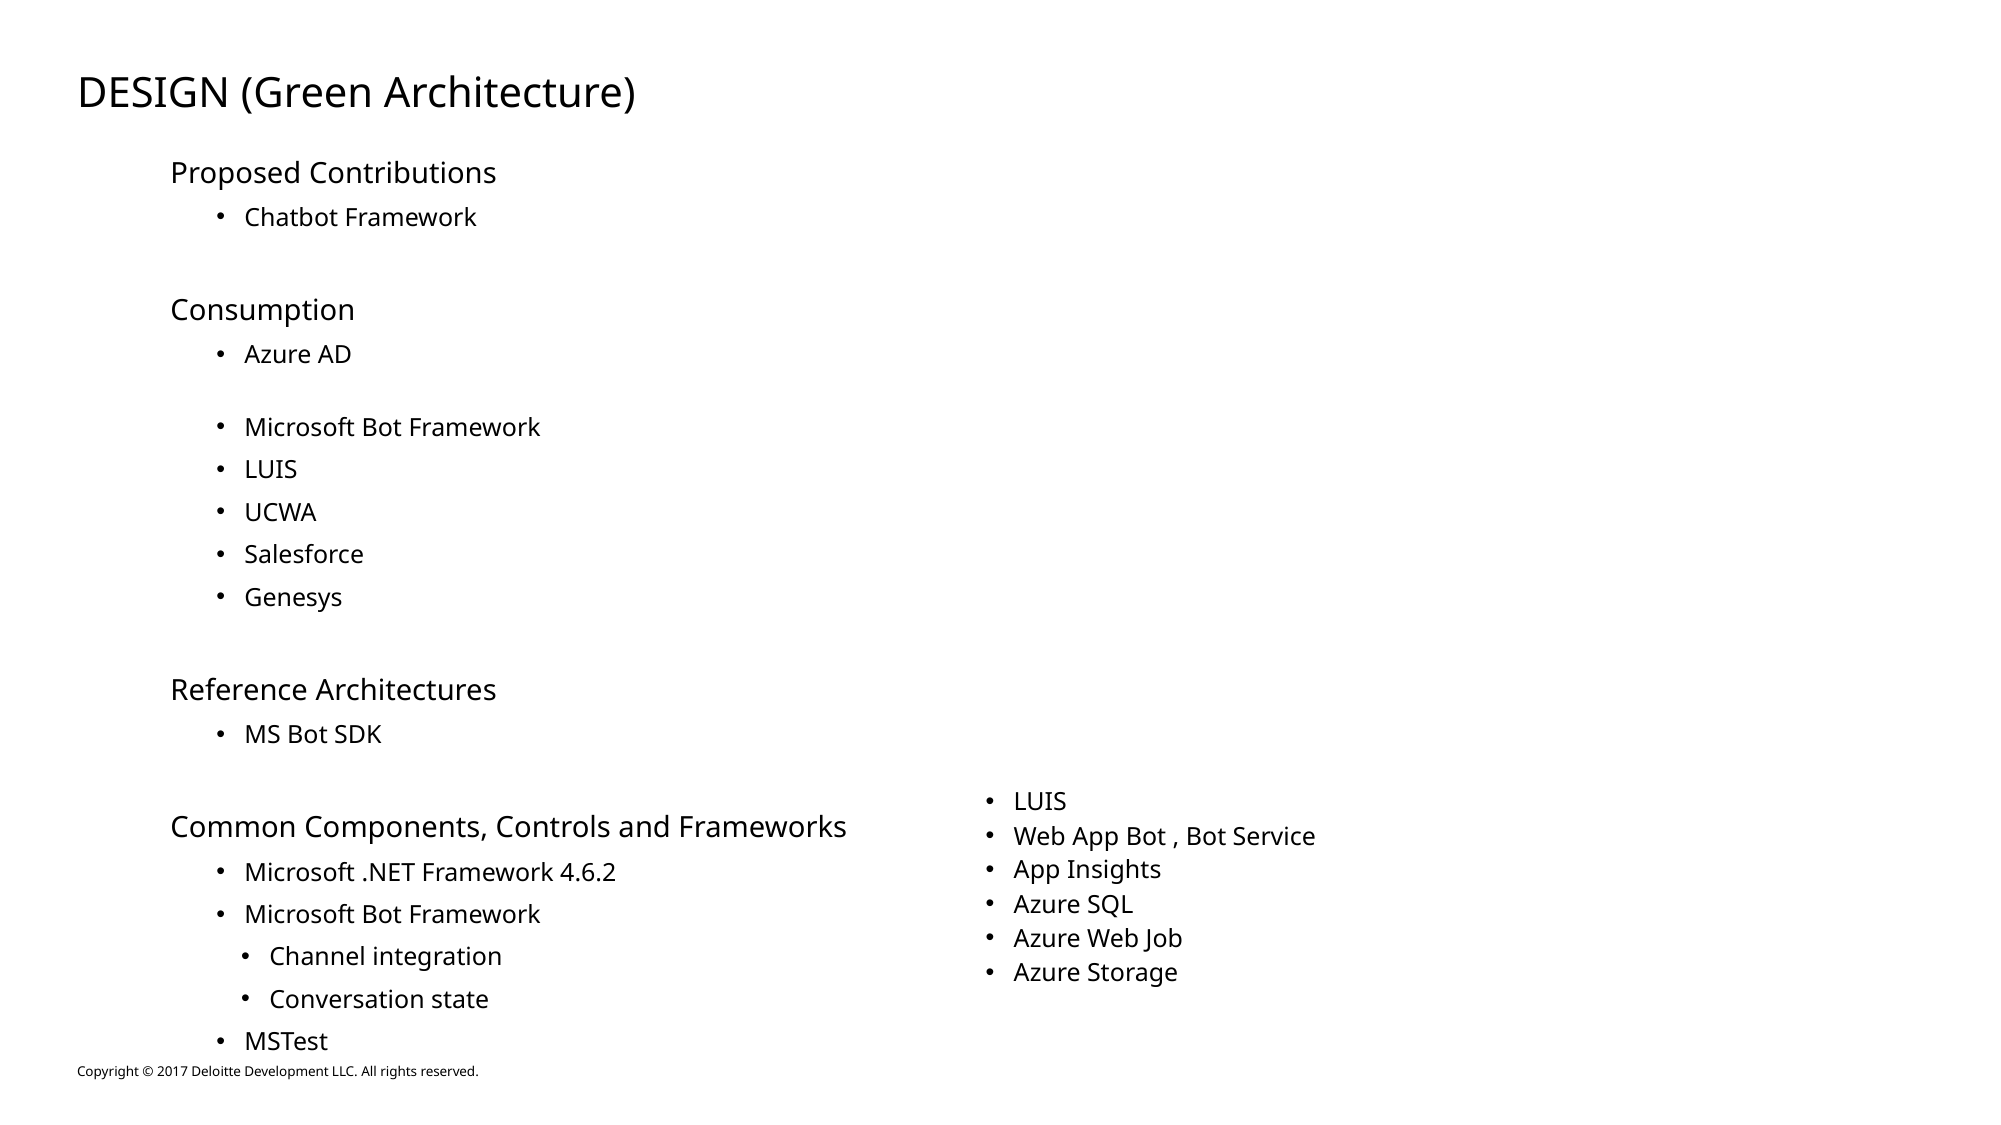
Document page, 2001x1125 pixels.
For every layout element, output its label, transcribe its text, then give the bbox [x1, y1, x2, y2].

title DESIGN (Green Architecture) [77, 66, 1923, 181]
list Proposed Contributions Chatbot Framework Consumption Azure AD Microsoft Bot Framework LUIS UCWA Salesforce Genesys Reference Architectures MS Bot SDK Common Components, Controls and Frameworks Microsoft .NET Framework 4.6.2 Microsoft Bot Framework Channel integration Conversation state MSTest [170, 154, 1704, 971]
text_box LUIS Web App Bot , Bot Service App Insights Azure SQL Azure Web Job Azure Storage [985, 785, 1317, 987]
